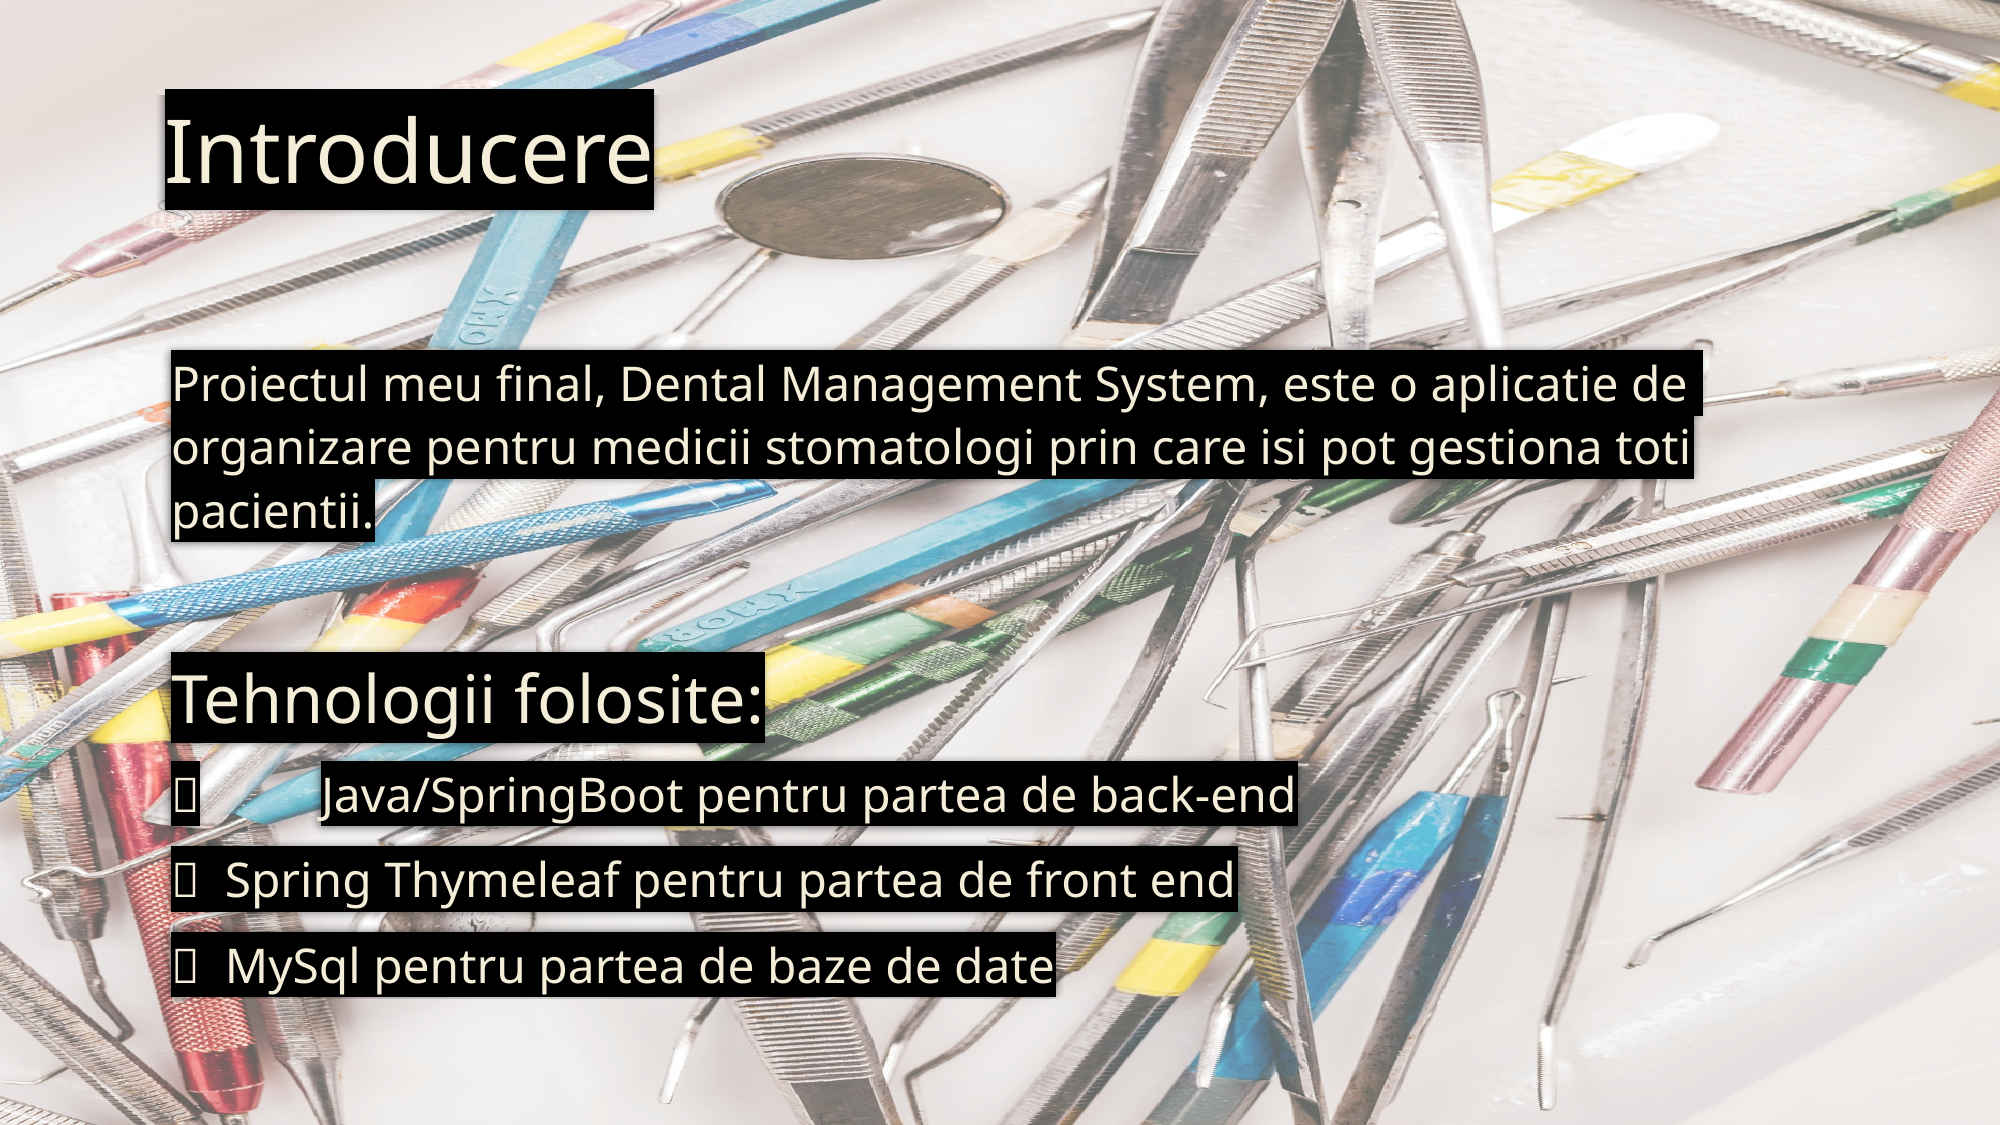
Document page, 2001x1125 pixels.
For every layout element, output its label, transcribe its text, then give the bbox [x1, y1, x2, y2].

title Introducere [149, 99, 1849, 307]
list Proiectul meu final, Dental Management System, este o aplicatie de organizare pentru medicii stomatologi prin care isi pot gestiona toti pacientii. Tehnologii folosite:  Java/SpringBoot pentru partea de back-end  Spring Thymeleaf pentru partea de front end  MySql pentru partea de baze de date [149, 340, 1849, 950]
